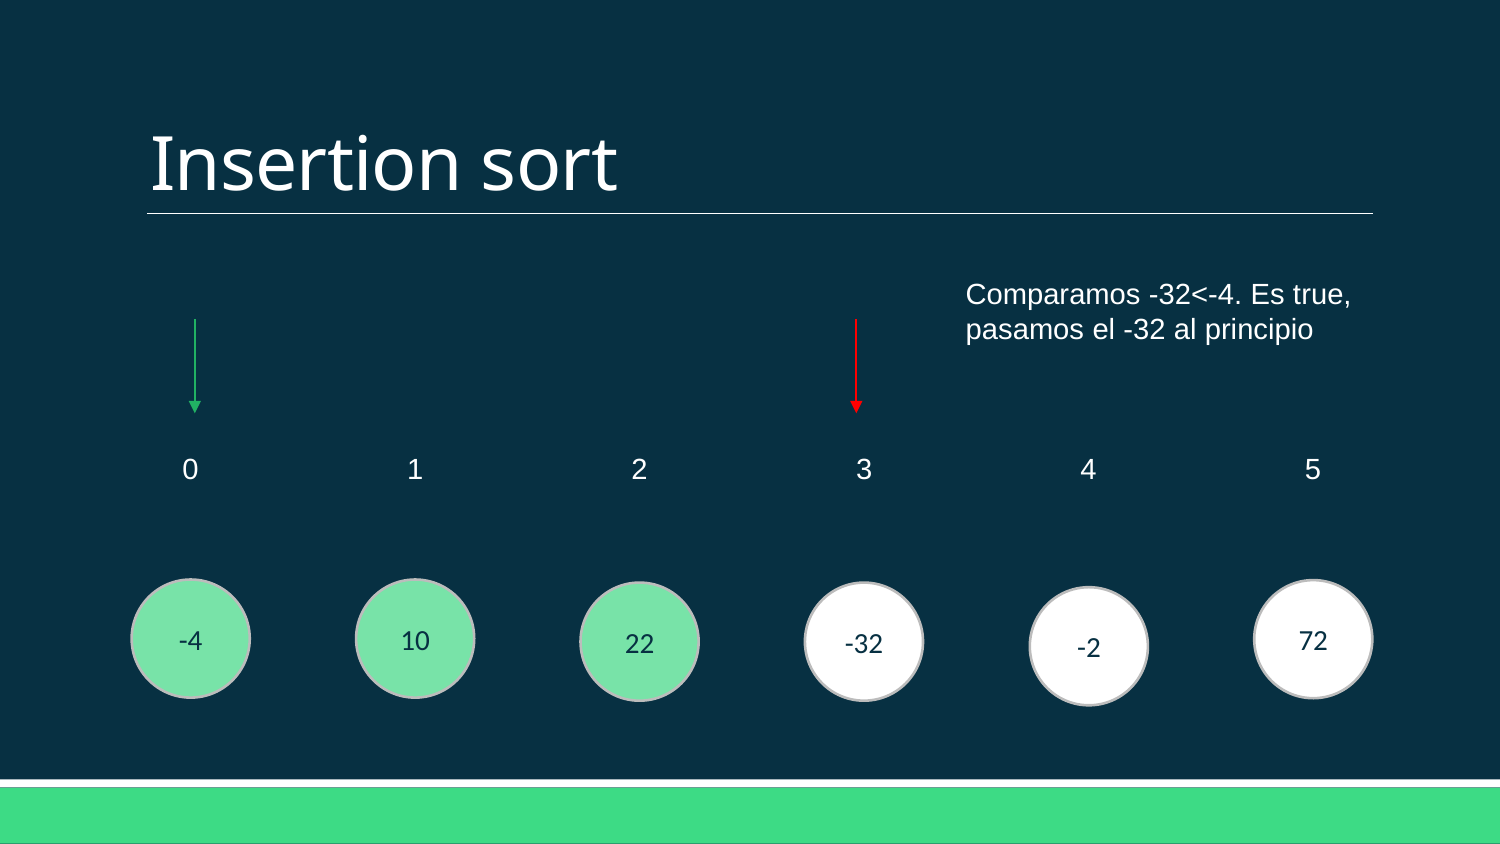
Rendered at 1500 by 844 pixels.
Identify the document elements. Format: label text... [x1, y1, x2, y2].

text_box -4 [130, 578, 252, 699]
text_box 1 [379, 442, 451, 493]
title Insertion sort [135, 35, 1373, 214]
text_box 0 [155, 442, 227, 493]
text_box 4 [1053, 442, 1124, 493]
text_box 72 [1252, 578, 1374, 700]
text_box -2 [1028, 585, 1150, 707]
text_box 3 [828, 442, 900, 493]
text_box -32 [803, 581, 925, 702]
text_box 10 [354, 578, 476, 699]
text_box 2 [604, 442, 675, 493]
text_box 5 [1277, 442, 1349, 493]
text_box Comparamos -32<-4. Es true, pasamos el -32 al principio [950, 268, 1373, 353]
text_box 22 [579, 581, 700, 702]
